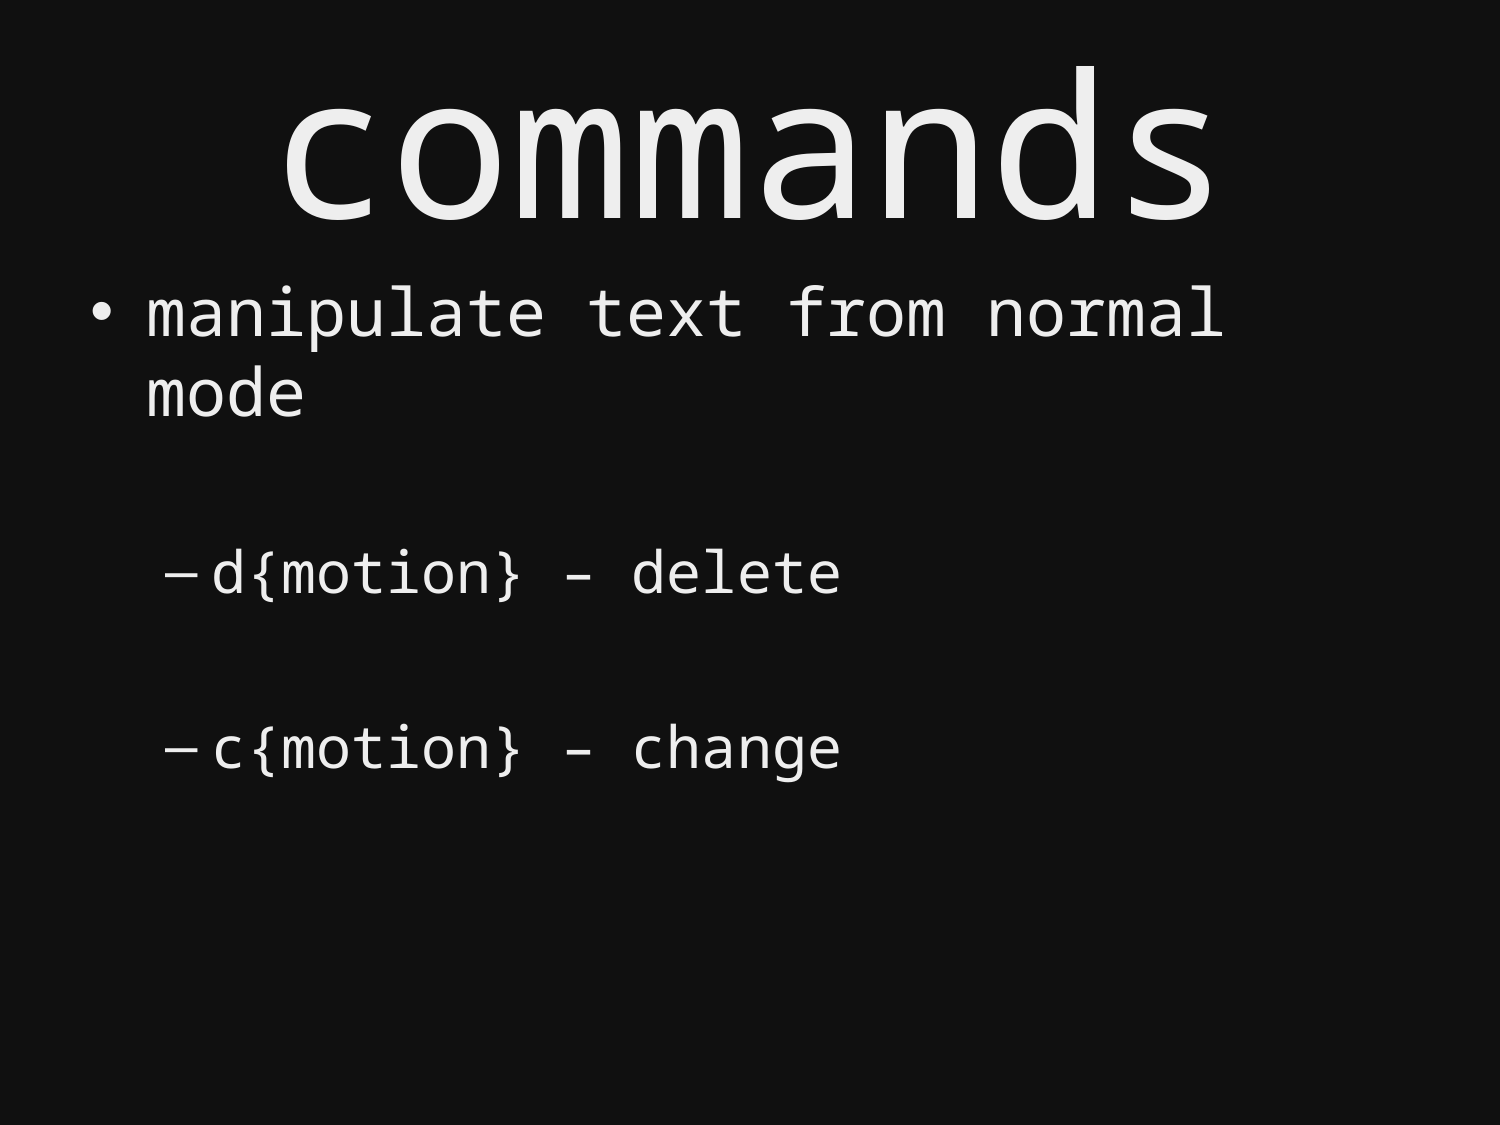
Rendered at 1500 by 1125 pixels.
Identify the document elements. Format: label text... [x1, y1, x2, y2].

list manipulate text from normal mode d{motion} – delete c{motion} – change [75, 262, 1425, 1005]
title commands [75, 45, 1425, 233]
